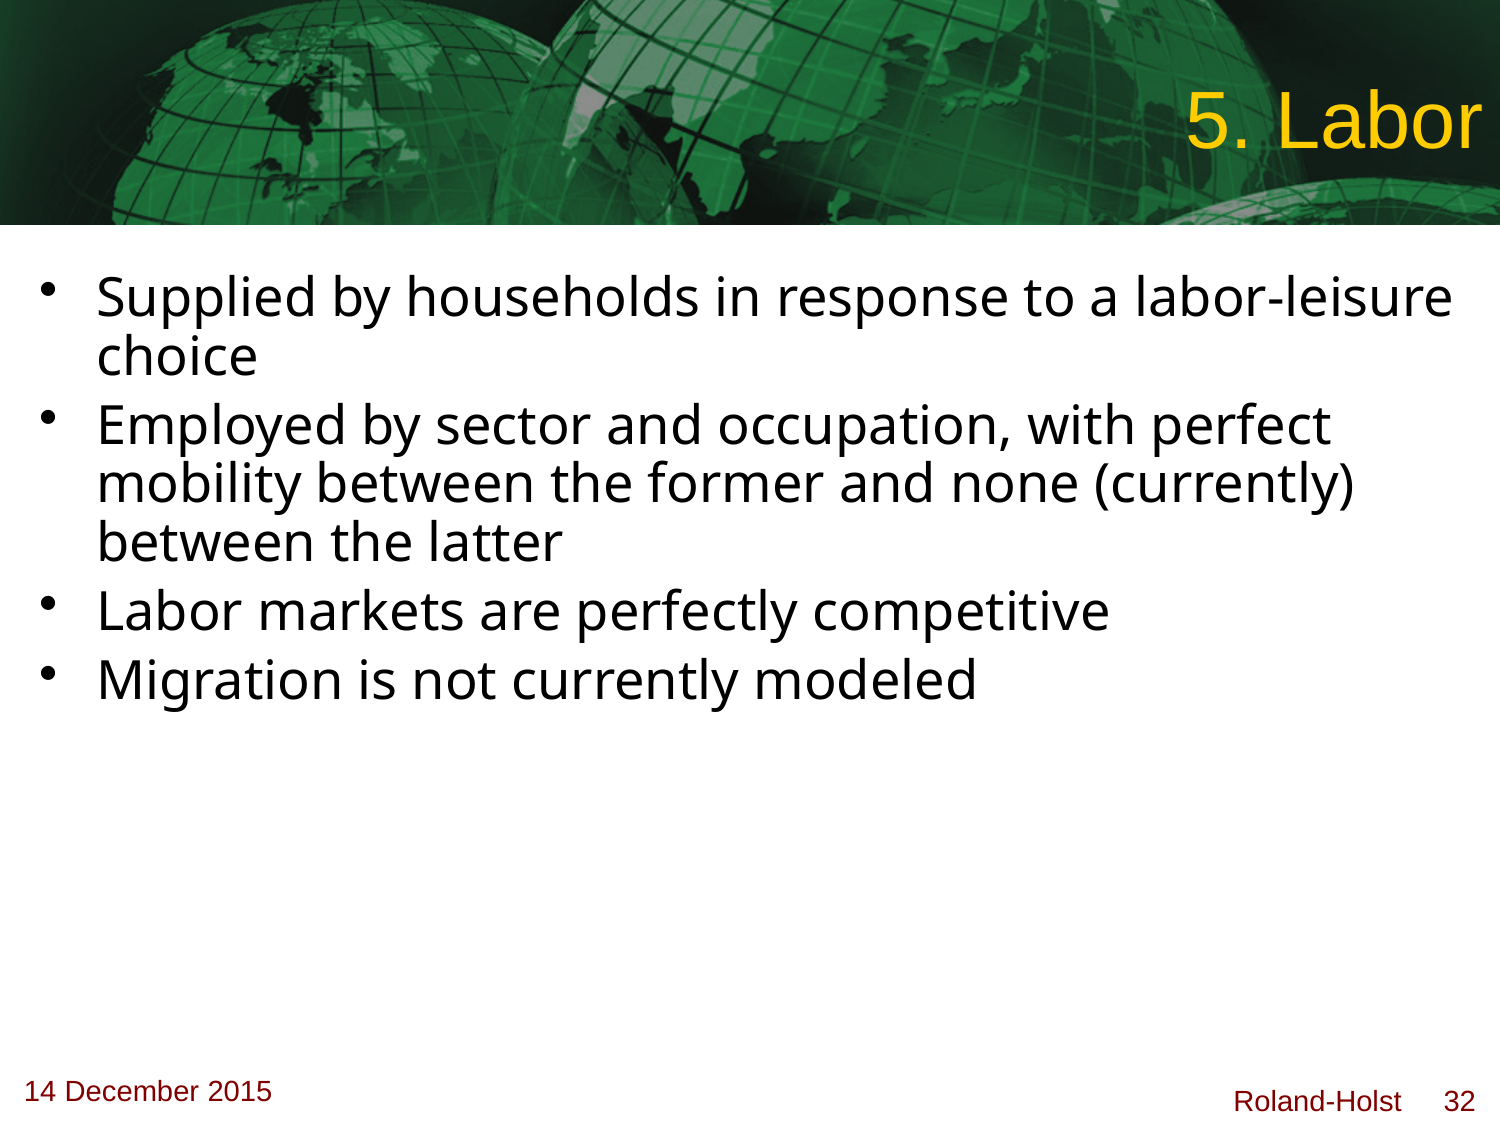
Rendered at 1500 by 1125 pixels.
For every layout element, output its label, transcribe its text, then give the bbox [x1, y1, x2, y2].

title 5. Labor [382, 22, 1500, 211]
picture [0, 0, 1500, 225]
list Supplied by households in response to a labor-leisure choice Employed by sector and occupation, with perfect mobility between the former and none (currently) between the latter Labor markets are perfectly competitive Migration is not currently modeled [24, 262, 1475, 1063]
